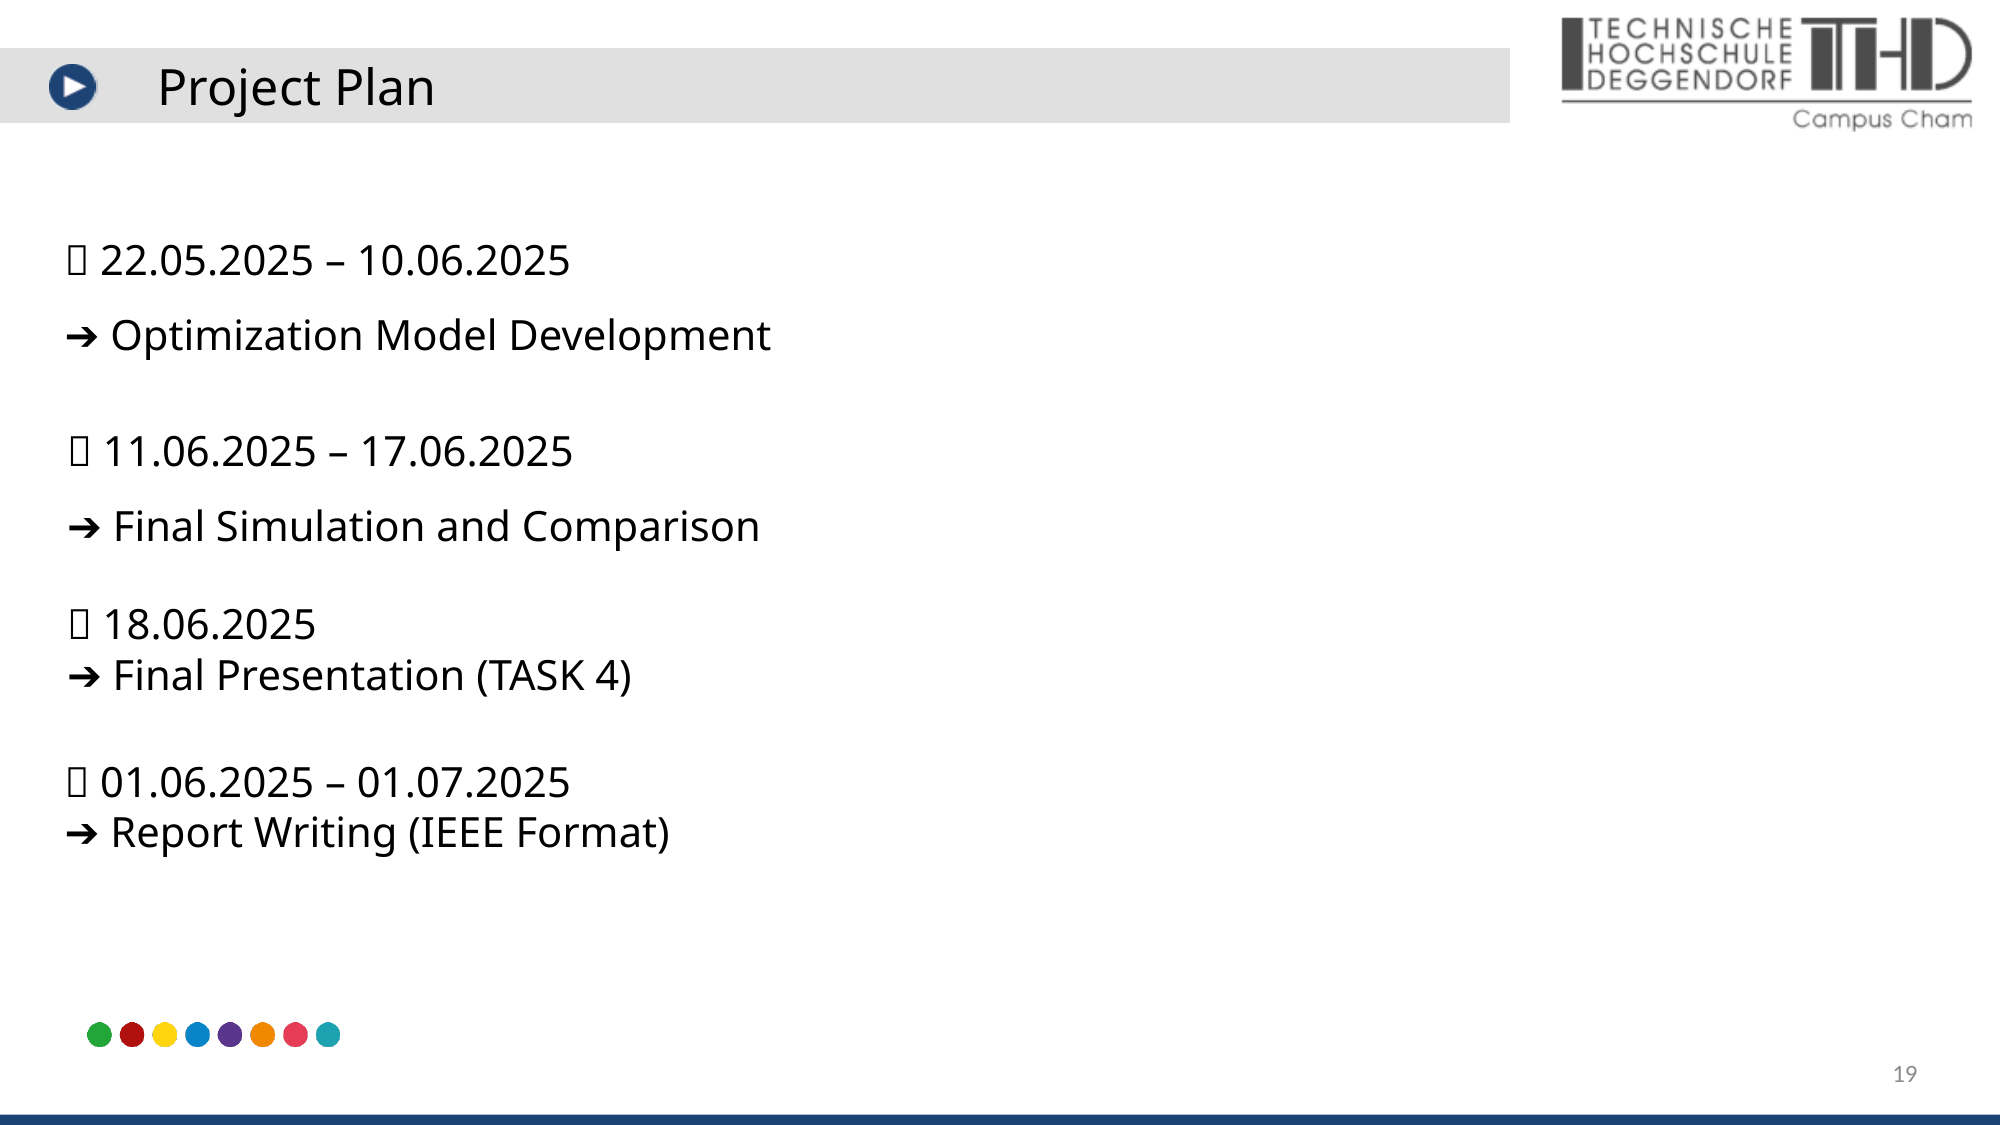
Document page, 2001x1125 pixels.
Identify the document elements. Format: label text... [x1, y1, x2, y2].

picture [49, 64, 98, 110]
picture [87, 1022, 192, 1047]
text_box 📅 22.05.2025 – 10.06.2025 ➔ Optimization Model Development [49, 200, 872, 366]
text_box 📅 01.06.2025 – 01.07.2025 ➔ Report Writing (IEEE Format) [49, 748, 1051, 864]
text_box [0, 1114, 2000, 1125]
picture [203, 1022, 340, 1047]
text_box 📅 18.06.2025 ➔ Final Presentation (TASK 4) [52, 590, 1611, 706]
text_box 📅 11.06.2025 – 17.06.2025 ➔ Final Simulation and Comparison [52, 392, 1880, 557]
slide_number 19 [1482, 1042, 1933, 1103]
picture [1541, 5, 2000, 137]
text_box Project Plan [0, 48, 1510, 123]
